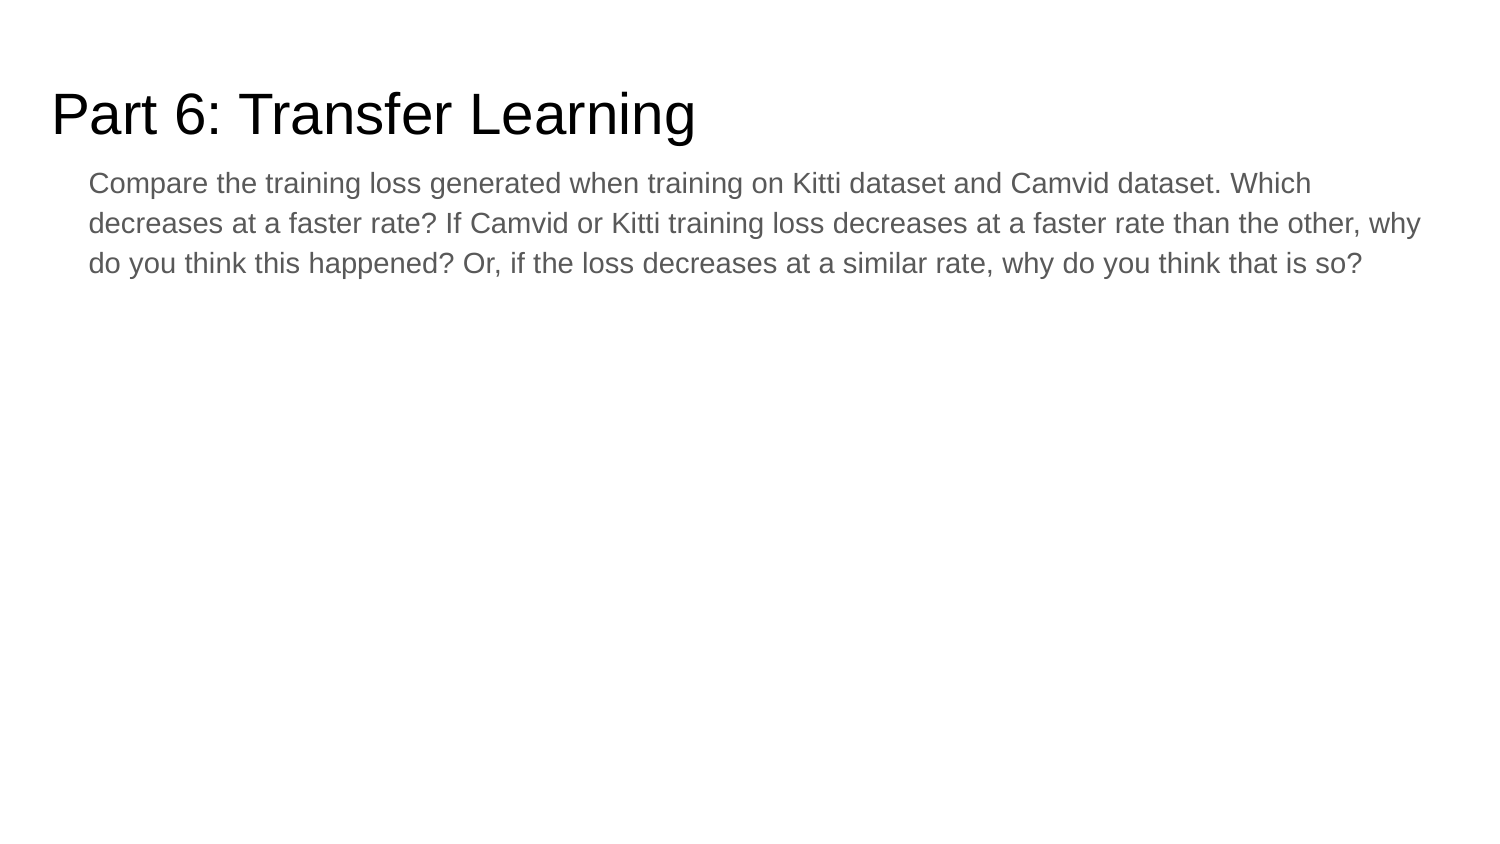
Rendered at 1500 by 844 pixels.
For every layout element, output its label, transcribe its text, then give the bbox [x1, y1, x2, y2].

list Compare the training loss generated when training on Kitti dataset and Camvid dataset. Which decreases at a faster rate? If Camvid or Kitti training loss decreases at a faster rate than the other, why do you think this happened? Or, if the loss decreases at a similar rate, why do you think that is so? [51, 144, 1449, 253]
title Part 6: Transfer Learning [51, 61, 1449, 144]
